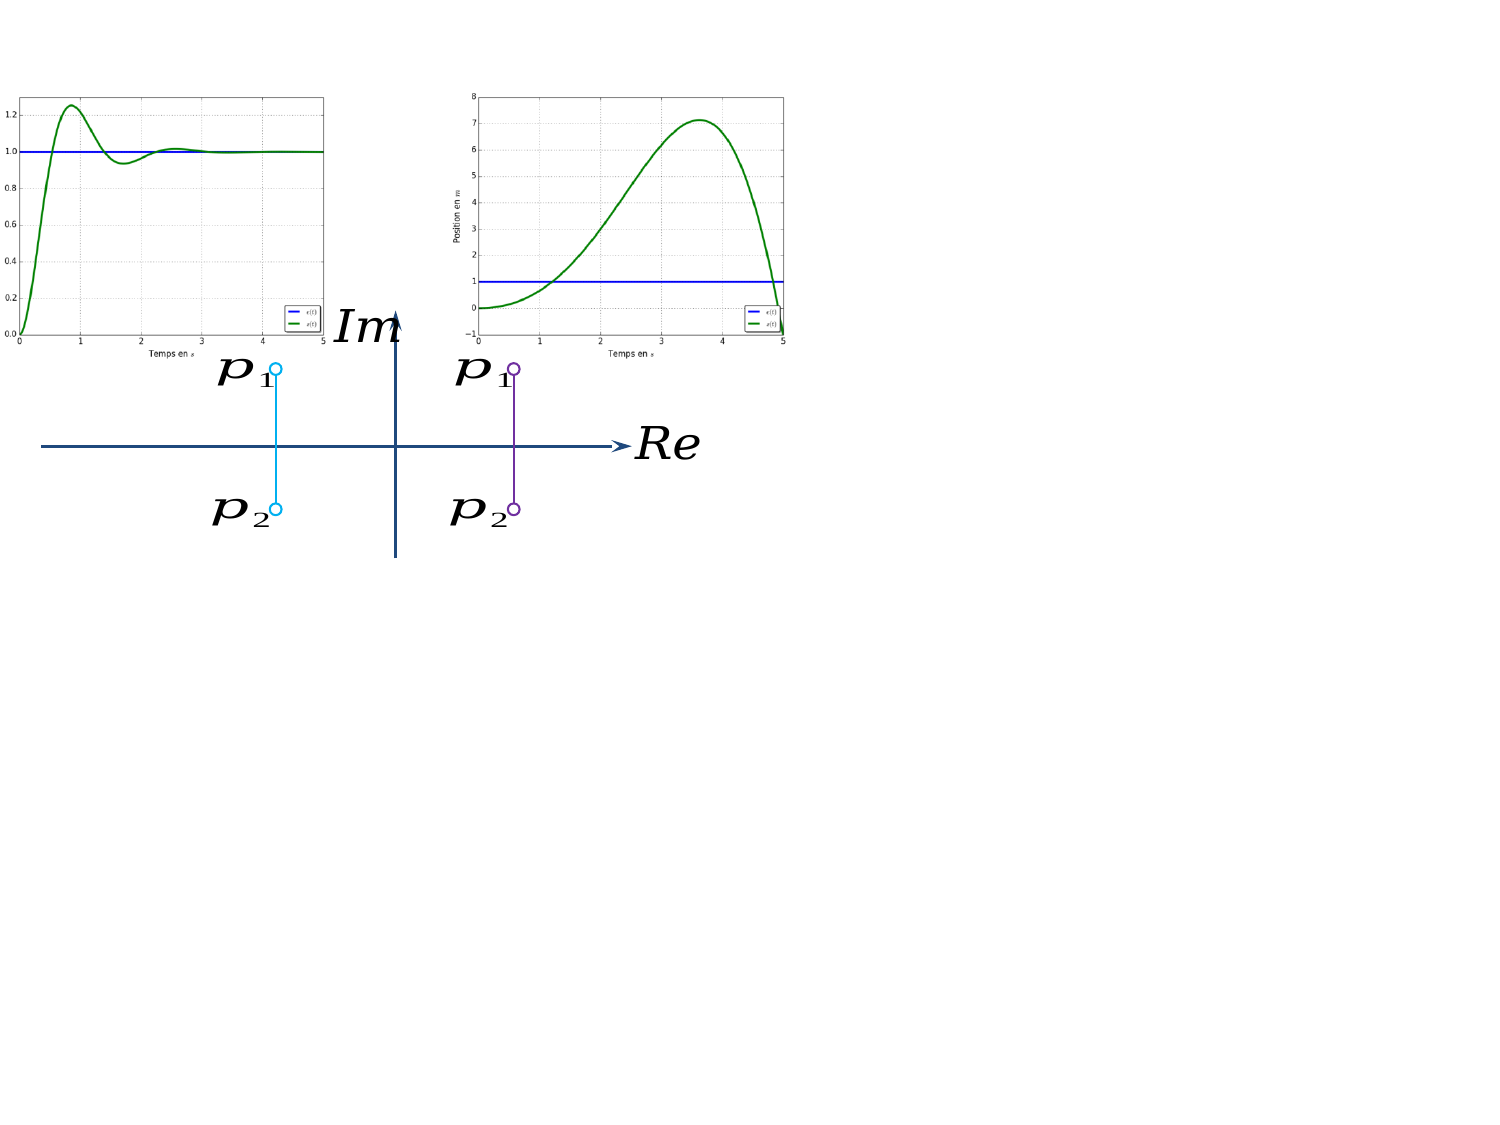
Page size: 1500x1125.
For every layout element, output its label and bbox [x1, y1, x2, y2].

picture [429, 67, 822, 364]
text_box [505, 502, 522, 518]
text_box [268, 372, 283, 377]
text_box [267, 502, 284, 518]
text_box [506, 372, 522, 377]
picture [0, 67, 362, 364]
